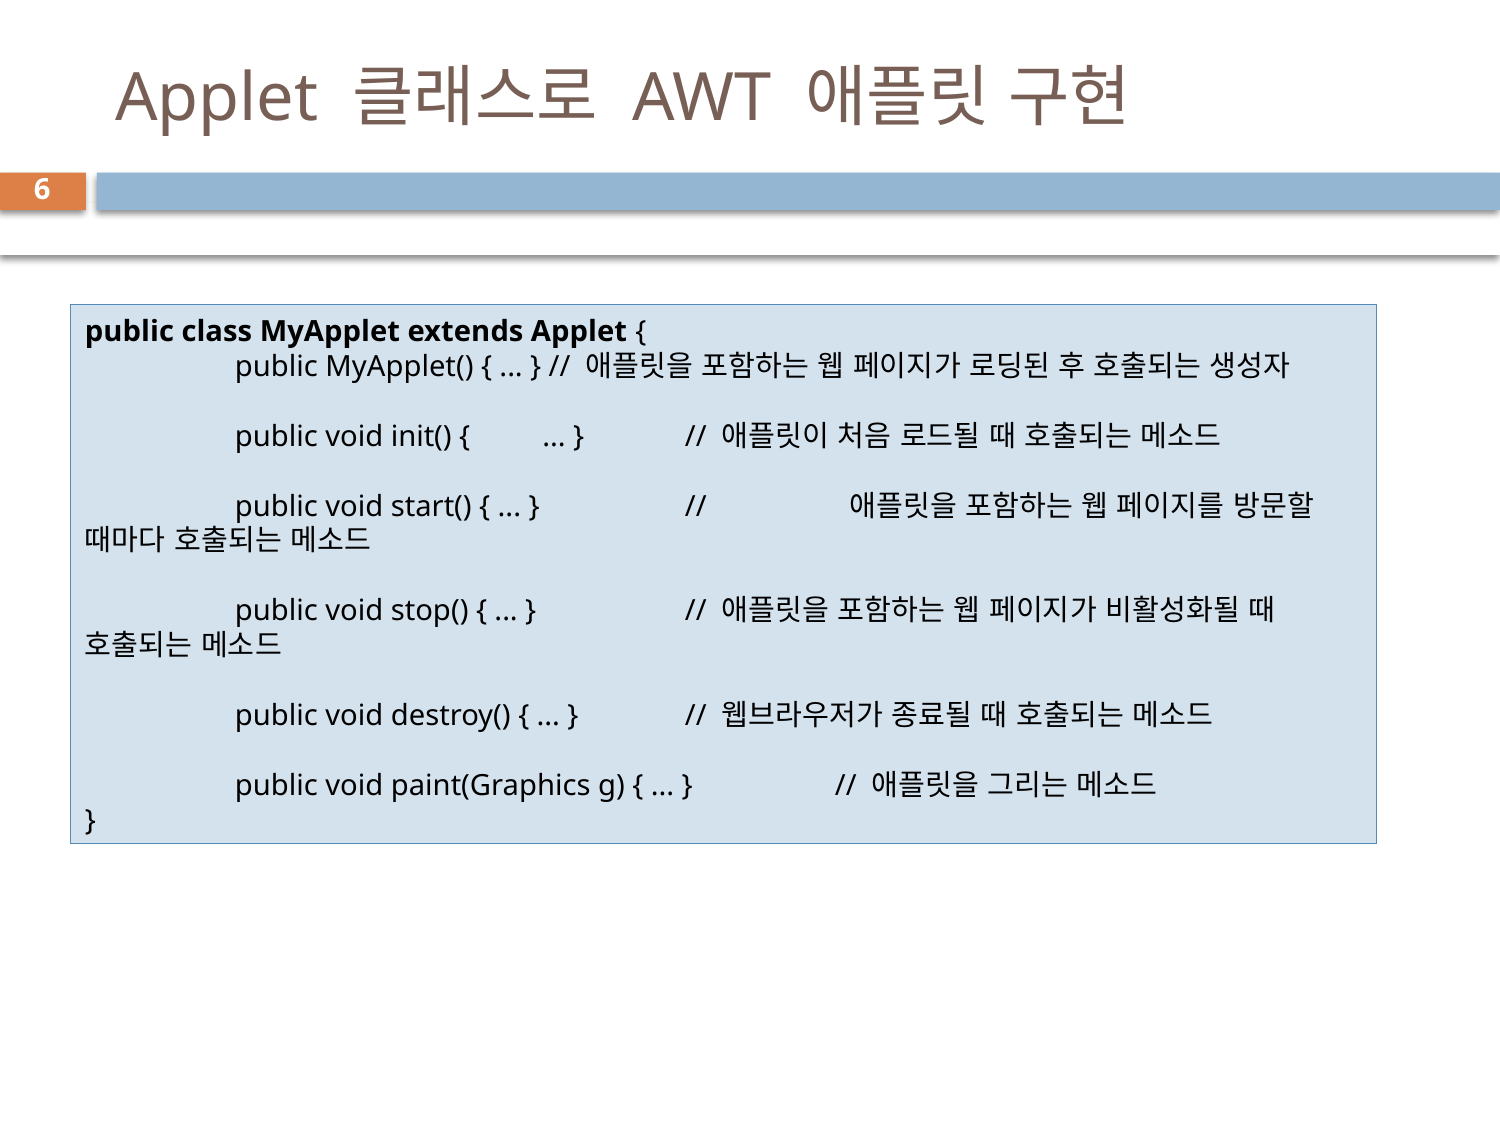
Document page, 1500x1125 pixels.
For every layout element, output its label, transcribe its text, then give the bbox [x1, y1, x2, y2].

slide_number 6 [0, 170, 87, 211]
text_box public class MyApplet extends Applet { public MyApplet() { ... } // 애플릿을 포함하는 웹 페이지가 로딩된 후 호출되는 생성자 public void init() { ... } // 애플릿이 처음 로드될 때 호출되는 메소드 public void start() { ... } // 애플릿을 포함하는 웹 페이지를 방문할 때마다 호출되는 메소드 public void stop() { ... } // 애플릿을 포함하는 웹 페이지가 비활성화될 때 호출되는 메소드 public void destroy() { ... } // 웹브라우저가 종료될 때 호출되는 메소드 public void paint(Graphics g) { ... } // 애플릿을 그리는 메소드 } [70, 304, 1377, 844]
title Applet 클래스로 AWT 애플릿 구현 [100, 37, 1438, 149]
